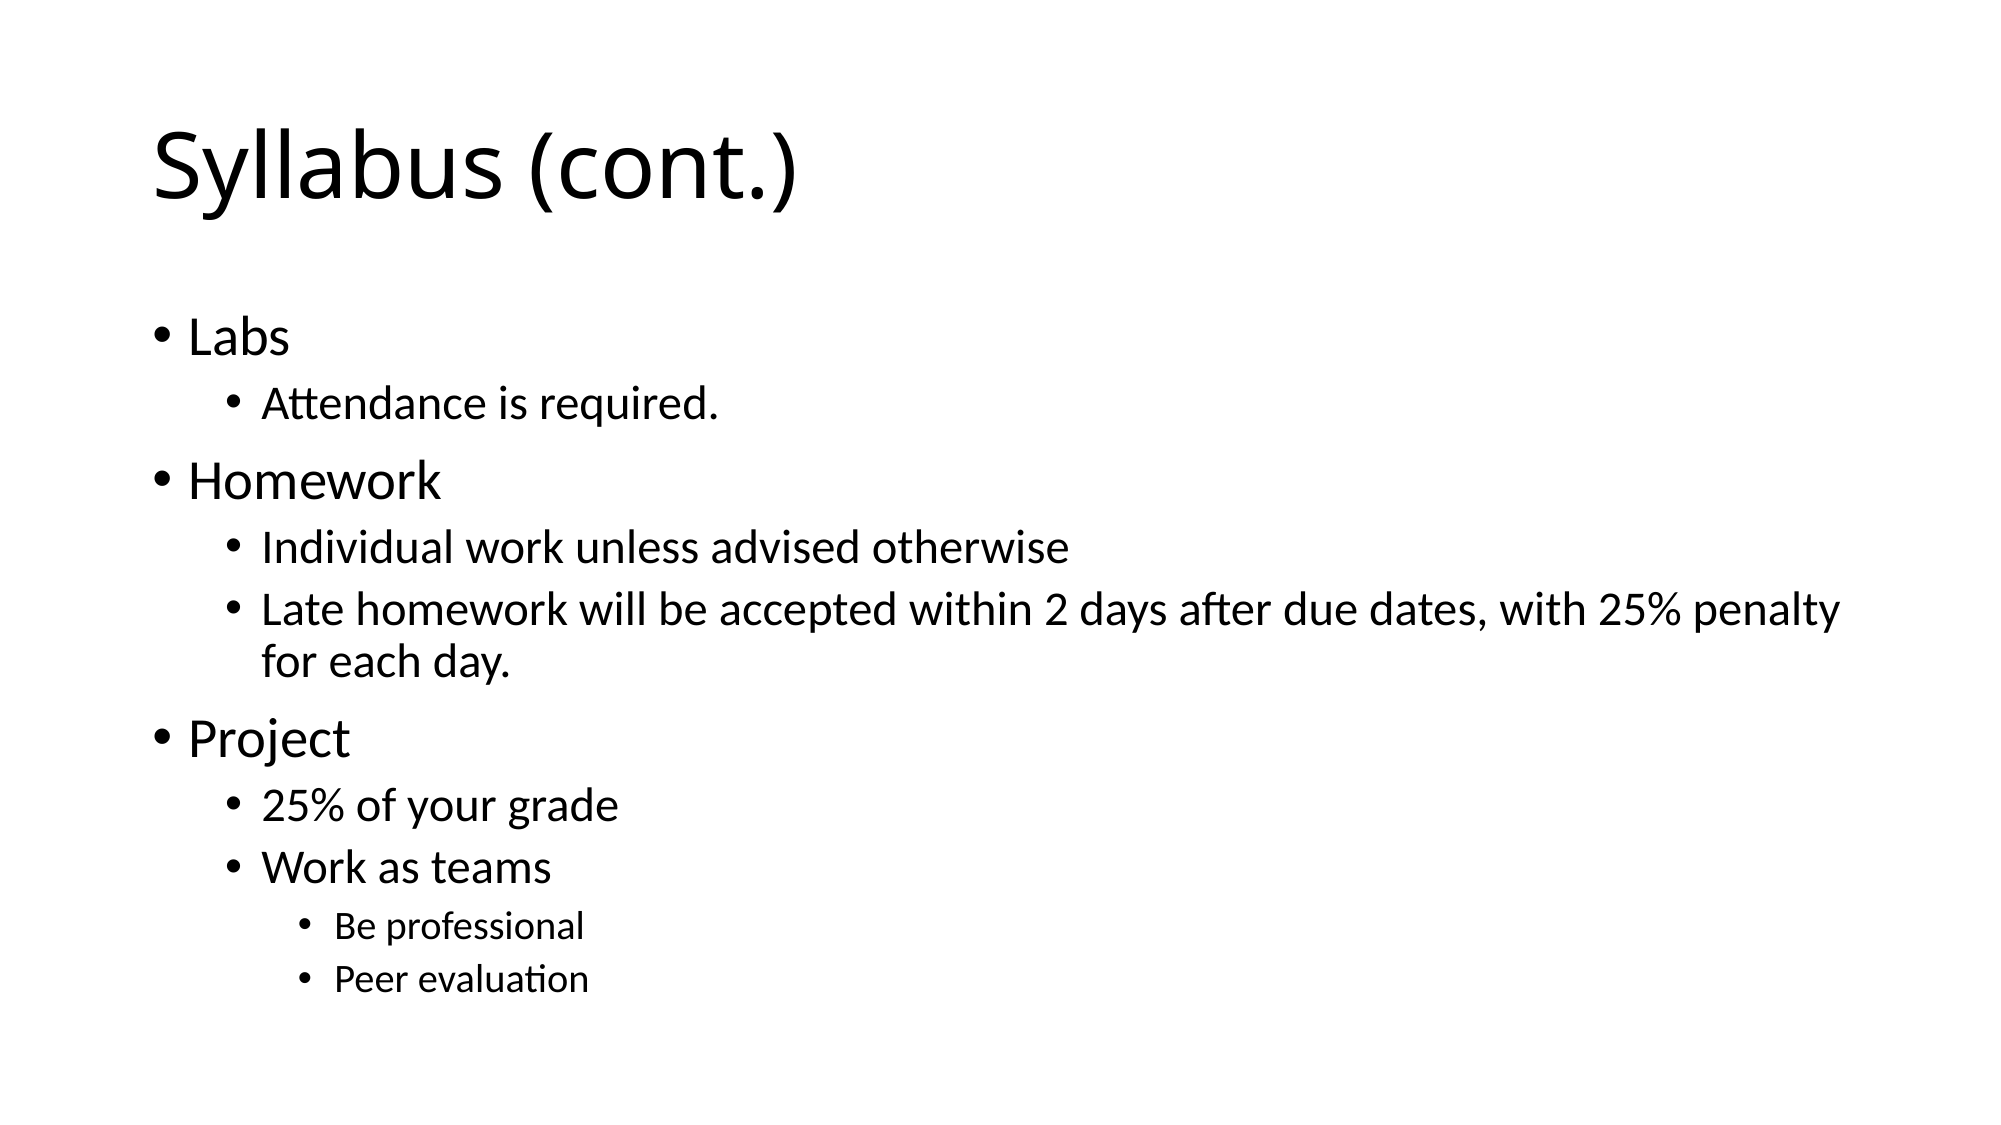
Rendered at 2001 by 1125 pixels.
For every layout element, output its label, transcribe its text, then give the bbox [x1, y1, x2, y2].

list Labs Attendance is required. Homework Individual work unless advised otherwise Late homework will be accepted within 2 days after due dates, with 25% penalty for each day. Project 25% of your grade Work as teams Be professional Peer evaluation [137, 299, 1863, 1014]
title Syllabus (cont.) [137, 59, 1863, 278]
